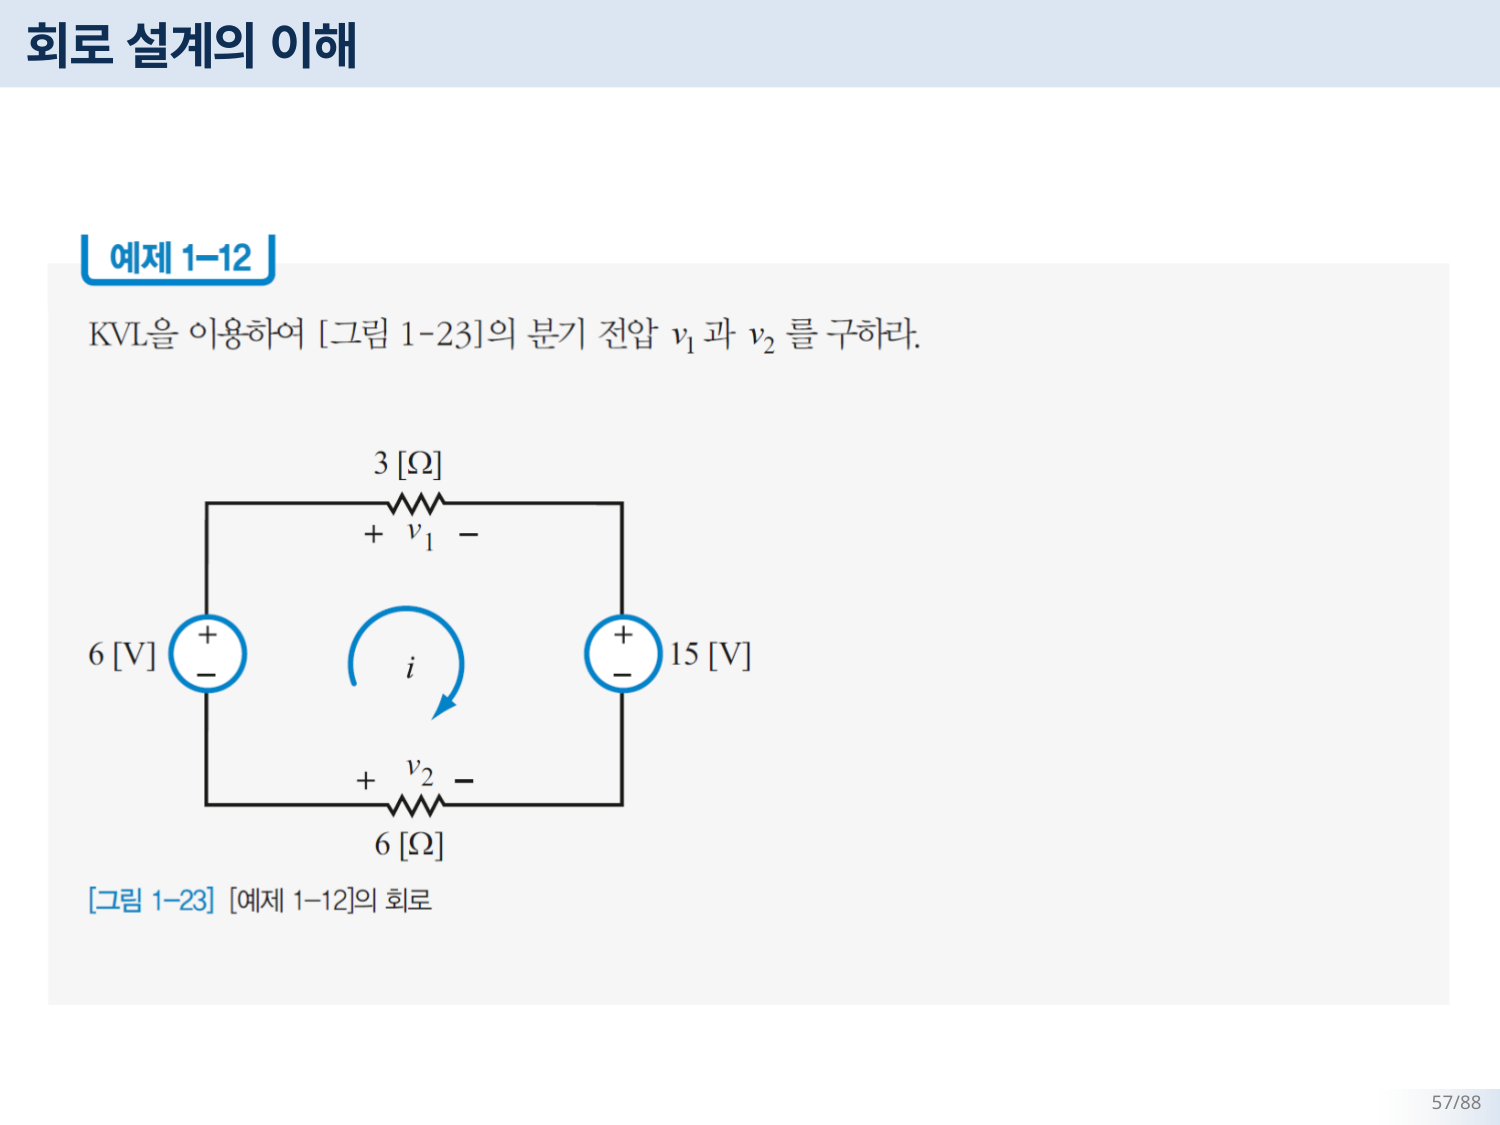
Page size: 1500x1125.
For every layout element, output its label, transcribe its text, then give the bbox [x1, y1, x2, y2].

title 회로 설계의 이해 [10, 5, 1288, 84]
picture [43, 223, 1465, 1005]
